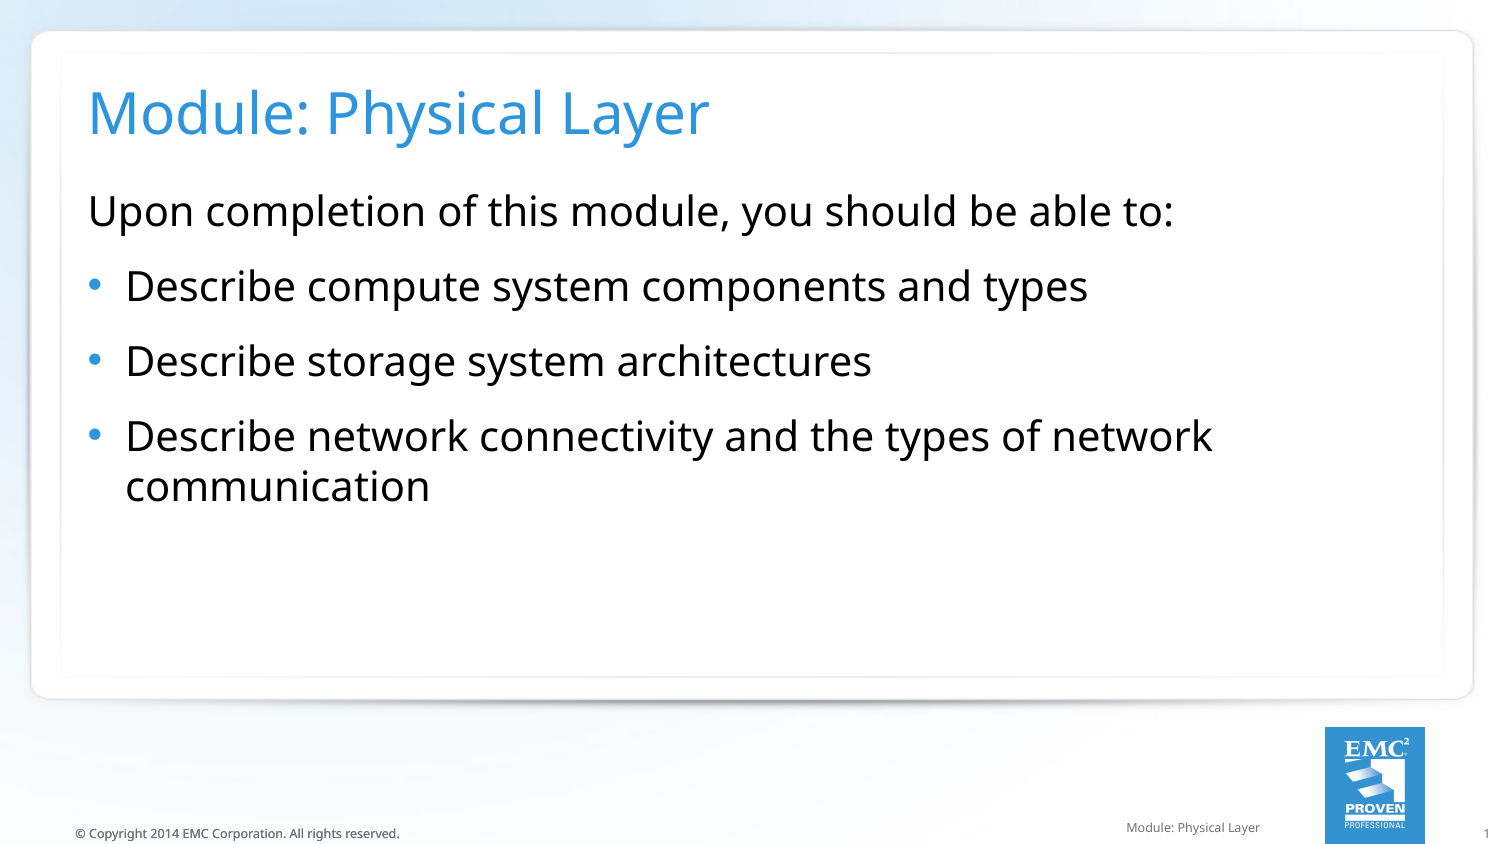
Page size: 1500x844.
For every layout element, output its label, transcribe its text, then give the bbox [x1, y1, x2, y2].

picture [0, 0, 1500, 844]
title Module: Physical Layer [87, 84, 1413, 160]
footer Module: Physical Layer [425, 812, 1275, 835]
list Upon completion of this module, you should be able to: Describe compute system components and types Describe storage system architectures Describe network connectivity and the types of network communication [87, 184, 1413, 672]
